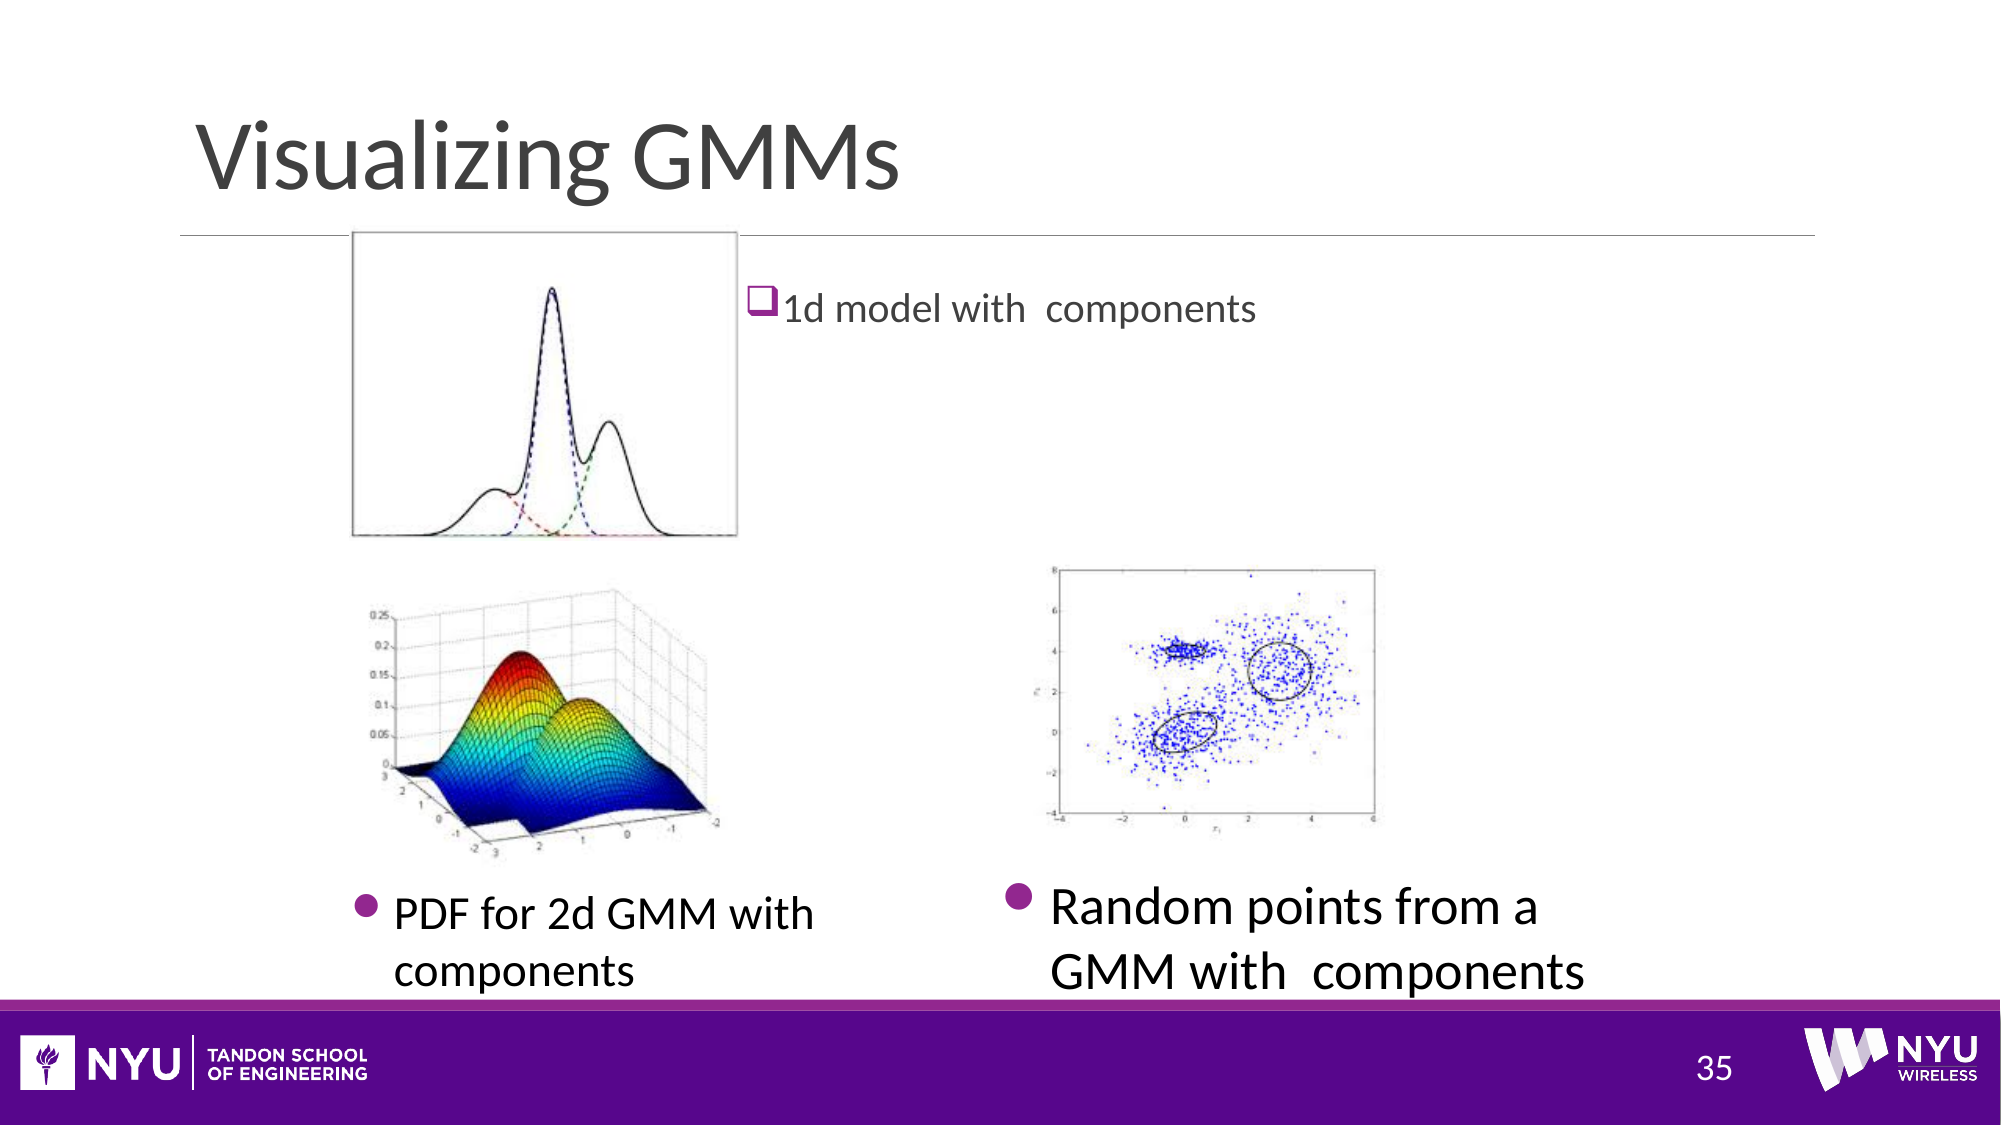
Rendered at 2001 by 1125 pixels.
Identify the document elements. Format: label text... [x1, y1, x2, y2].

title Visualizing GMMs [180, 47, 1830, 218]
picture [348, 224, 741, 542]
picture [343, 566, 745, 875]
picture [1009, 540, 1415, 845]
slide_number 35 [1533, 1035, 1749, 1096]
